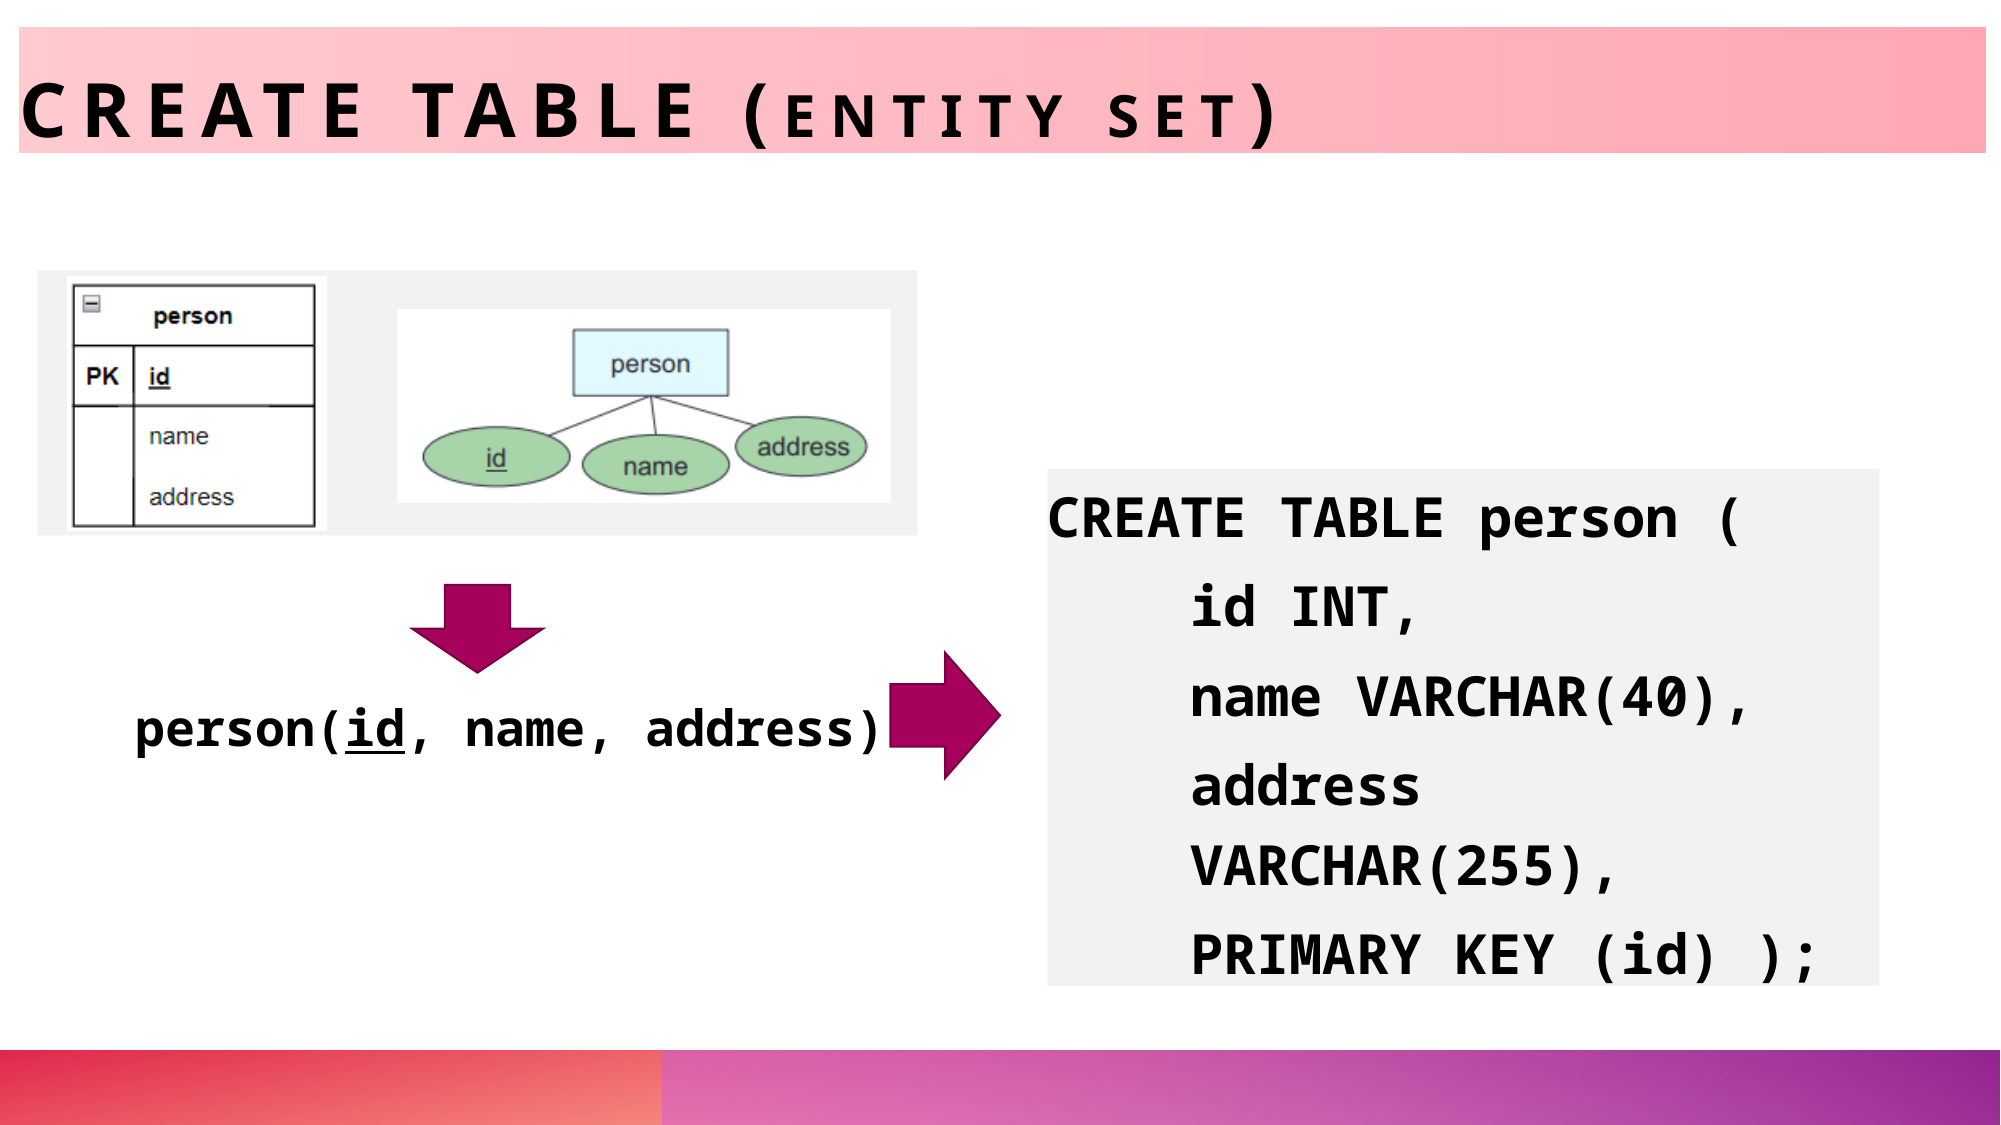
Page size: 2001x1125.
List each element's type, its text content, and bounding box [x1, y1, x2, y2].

text_box [37, 270, 918, 536]
text_box [408, 583, 547, 674]
title CREATE TABLE (Entity Set) [19, 27, 1986, 153]
picture [397, 309, 891, 503]
picture [67, 276, 327, 531]
list CREATE TABLE person ( id INT, name VARCHAR(40), address VARCHAR(255), PRIMARY KEY (id) ); [1047, 468, 1880, 987]
text_box person(id, name, address) [120, 689, 918, 765]
text_box [889, 650, 1002, 781]
